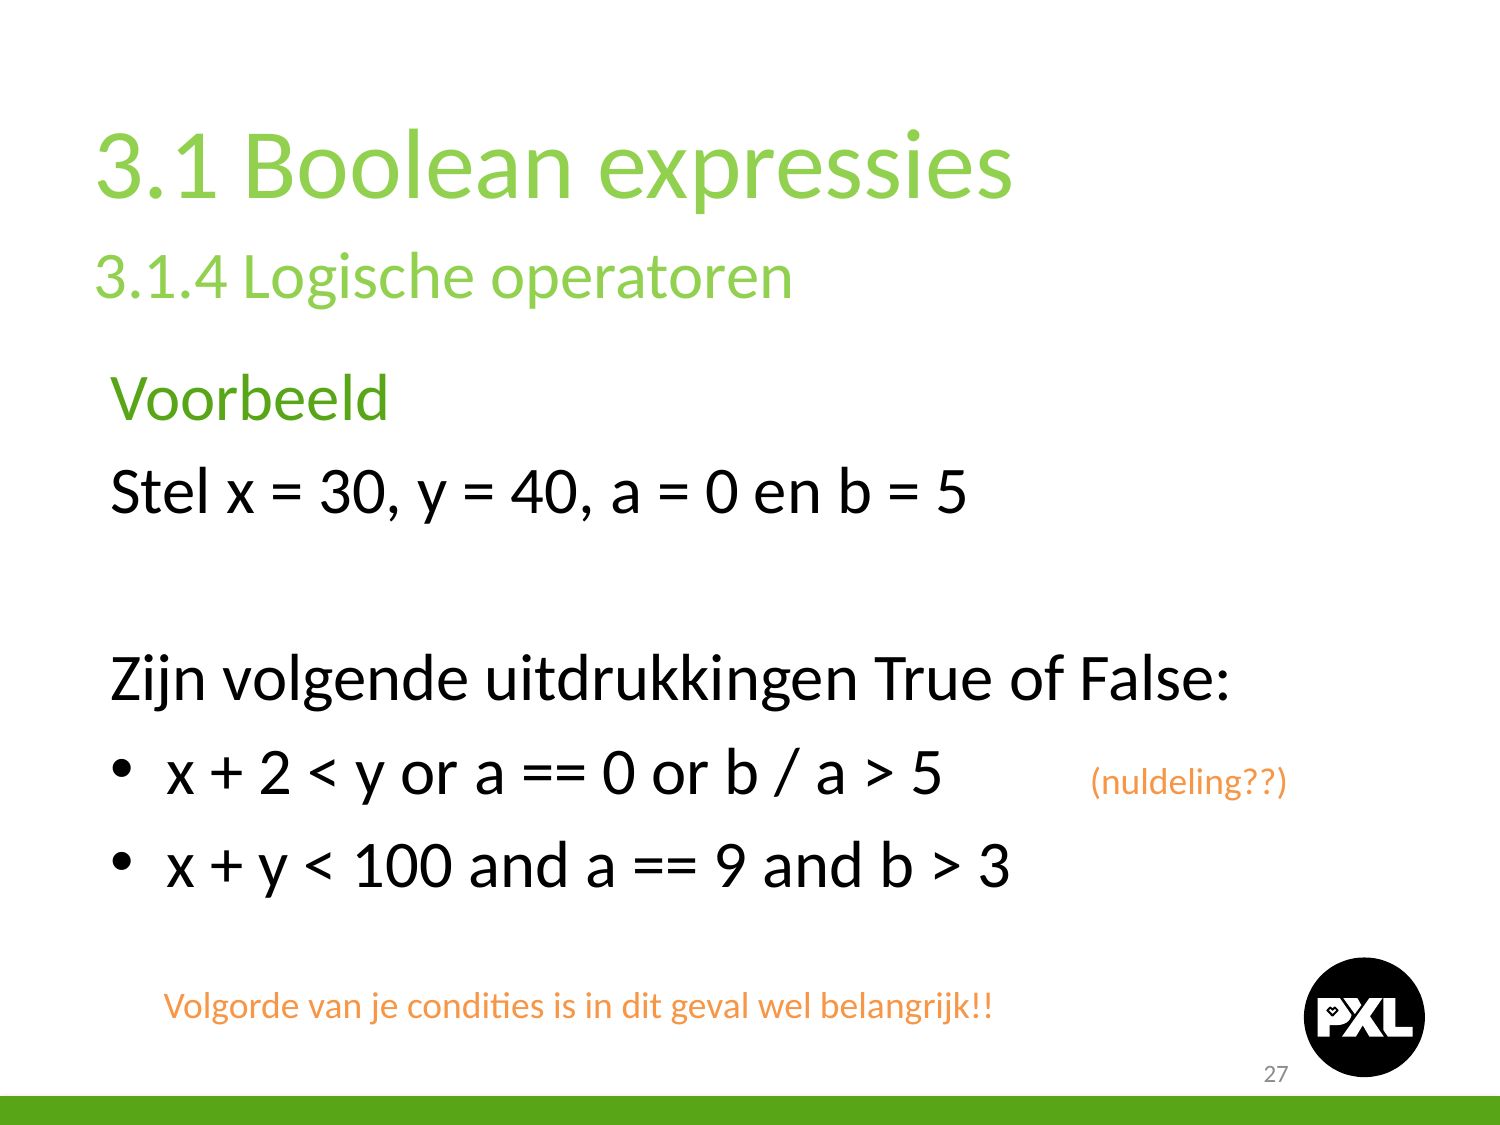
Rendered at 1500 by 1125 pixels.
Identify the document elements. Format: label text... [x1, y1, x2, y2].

list Voorbeeld Stel x = 30, y = 40, a = 0 en b = 5 Zijn volgende uitdrukkingen True of False: x + 2 < y or a == 0 or b / a > 5 x + y < 100 and a == 9 and b > 3 [95, 346, 1304, 936]
text_box (nuldeling??) [1074, 749, 1342, 810]
text_box Volgorde van je condities is in dit geval wel belangrijk!! [148, 973, 1160, 1034]
slide_number 27 [1074, 1042, 1304, 1103]
text_box 3.1 Boolean expressies 3.1.4 Logische operatoren [78, 91, 1425, 333]
